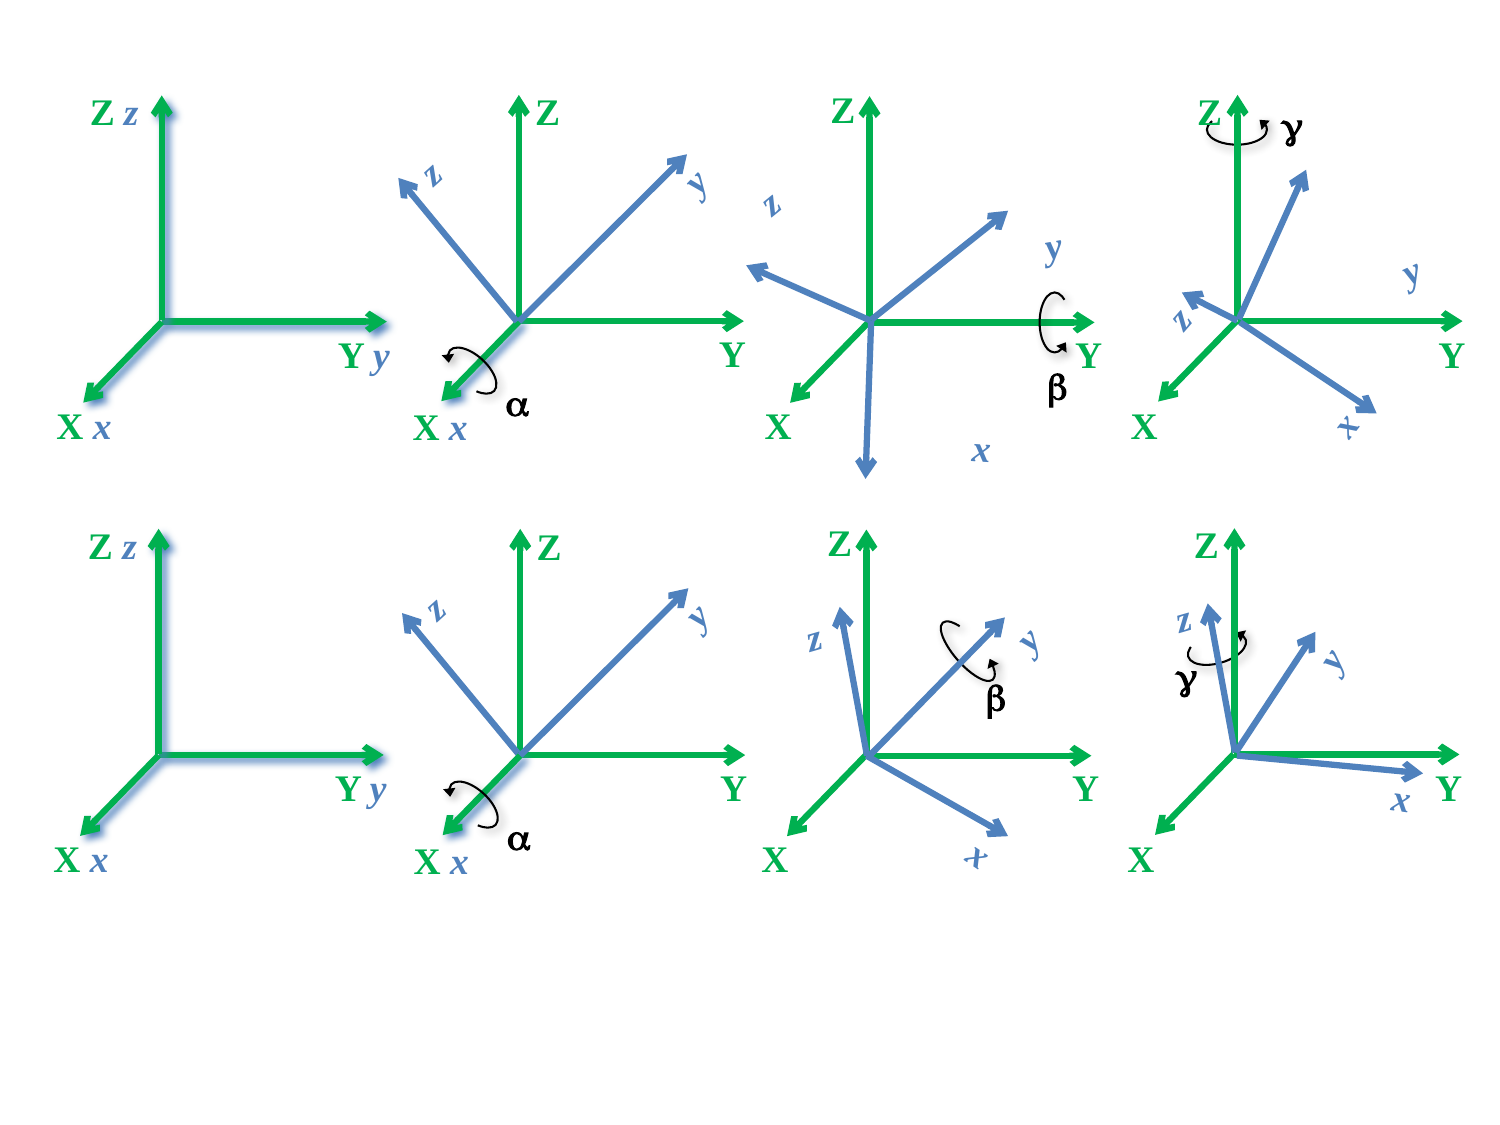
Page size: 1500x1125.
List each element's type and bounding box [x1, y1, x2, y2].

text_box [37, 511, 1478, 891]
text_box [40, 78, 1482, 480]
